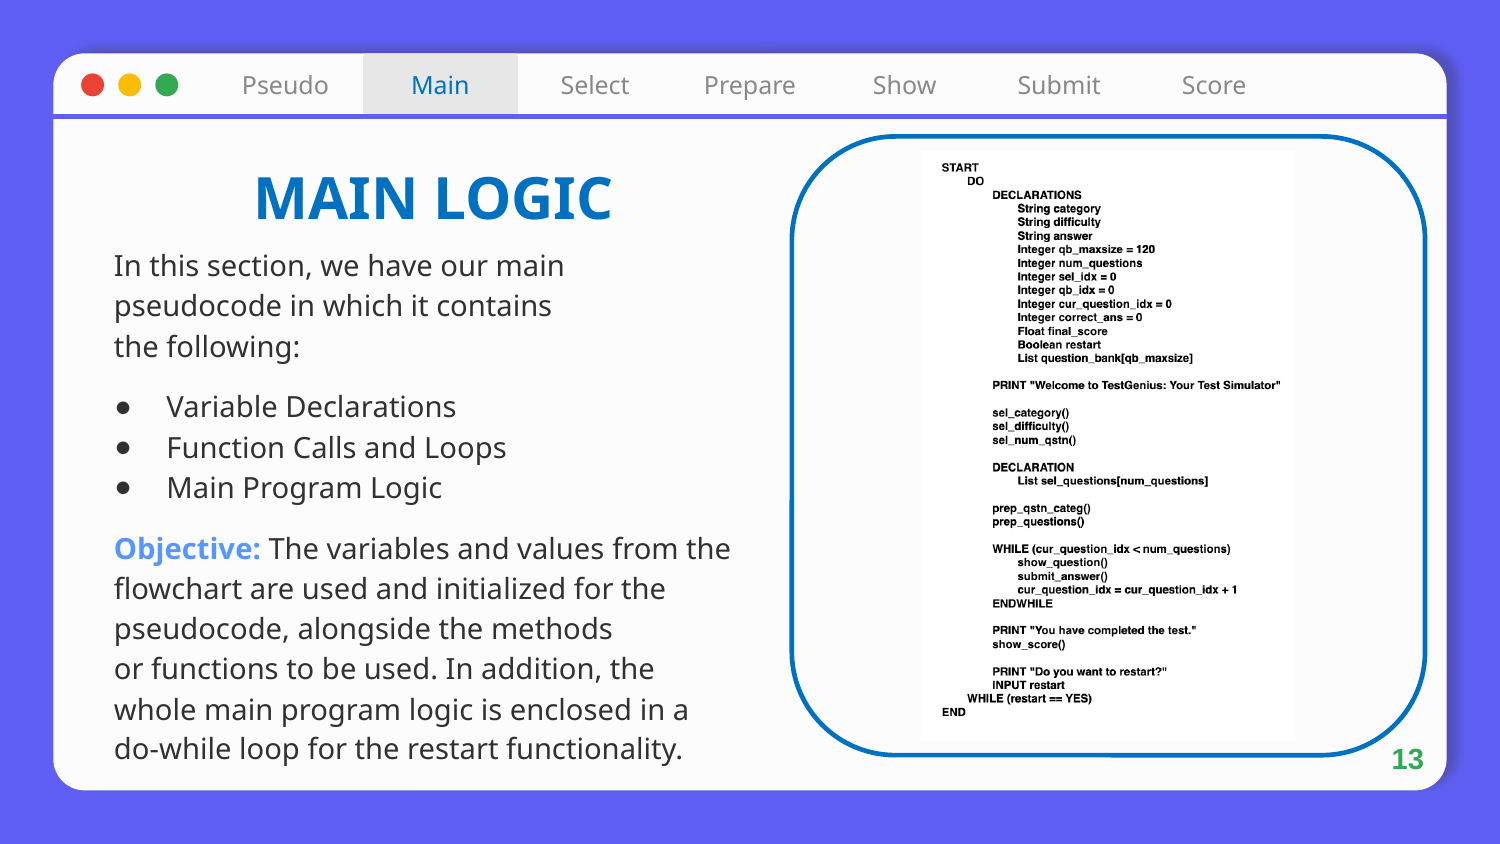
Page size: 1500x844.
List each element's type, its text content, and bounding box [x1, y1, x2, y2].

text_box Main [363, 53, 518, 114]
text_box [80, 73, 179, 97]
text_box [791, 136, 1426, 756]
text_box [1291, 53, 1447, 114]
text_box Pseudo [208, 53, 363, 114]
text_box Prepare [672, 53, 827, 114]
text_box Submit [982, 53, 1137, 114]
text_box Score [1136, 53, 1292, 114]
text_box Select [517, 53, 672, 114]
list In this section, we have our main pseudocode in which it contains the following: Variable Declarations Function Calls and Loops Main Program Logic Objective: The variables and values from the flowchart are used and initialized for the pseudocode, alongside the methods or functions to be used. In addition, the whole main program logic is enclosed in a do-while loop for the restart functionality. [99, 227, 751, 756]
text_box Show [827, 53, 982, 114]
picture [921, 150, 1296, 741]
text_box 13 [1374, 732, 1441, 783]
title MAIN LOGIC [116, 168, 751, 227]
